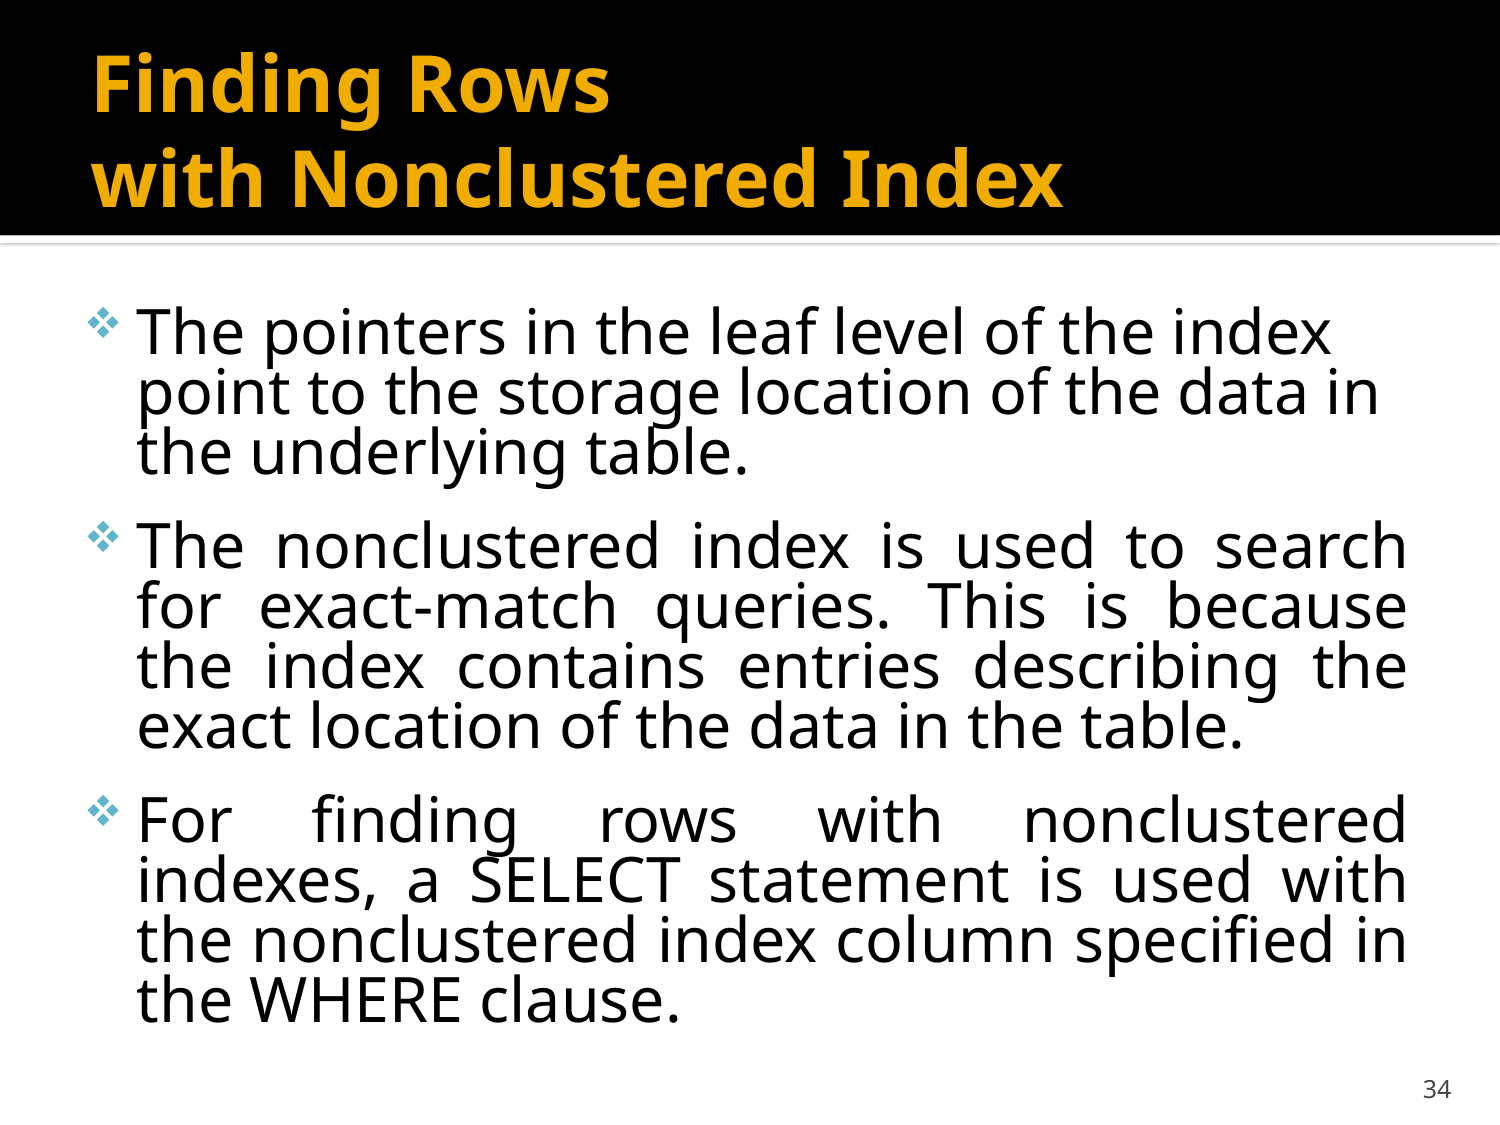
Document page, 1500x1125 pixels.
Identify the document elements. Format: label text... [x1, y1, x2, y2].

slide_number 34 [1345, 1062, 1467, 1108]
list The pointers in the leaf level of the index point to the storage location of the data in the underlying table. The nonclustered index is used to search for exact-match queries. This is because the index contains entries describing the exact location of the data in the table. For finding rows with nonclustered indexes, a SELECT statement is used with the nonclustered index column specified in the WHERE clause. [75, 291, 1425, 1050]
title Finding Rows with Nonclustered Index [75, 25, 1425, 231]
